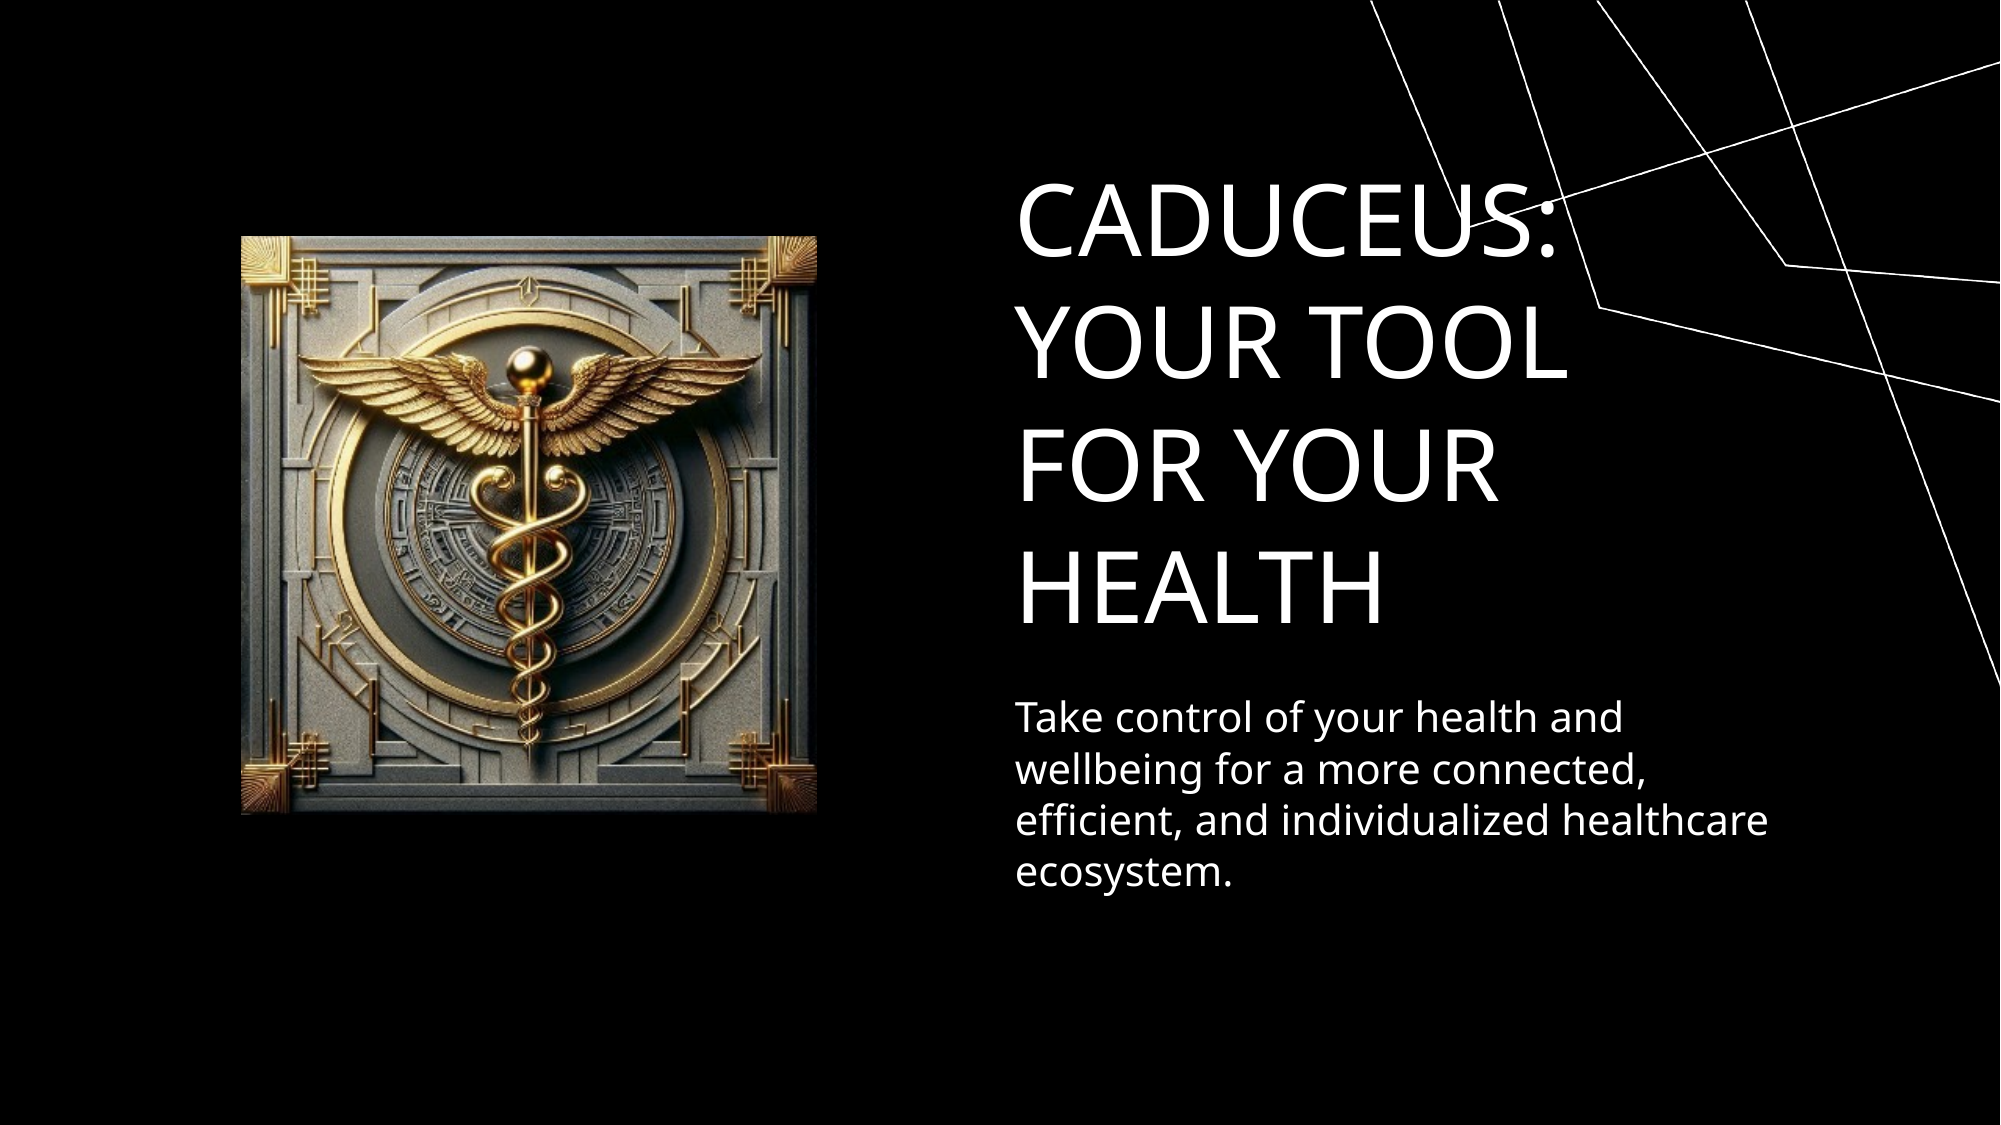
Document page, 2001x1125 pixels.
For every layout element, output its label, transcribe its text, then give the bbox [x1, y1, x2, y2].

picture [1357, 1, 2000, 718]
picture [241, 236, 817, 815]
text_box Take control of your health and wellbeing for a more connected, efficient, and individualized healthcare ecosystem. [999, 684, 1804, 1064]
title caduceus: Your tool for your Health [999, 61, 1804, 657]
